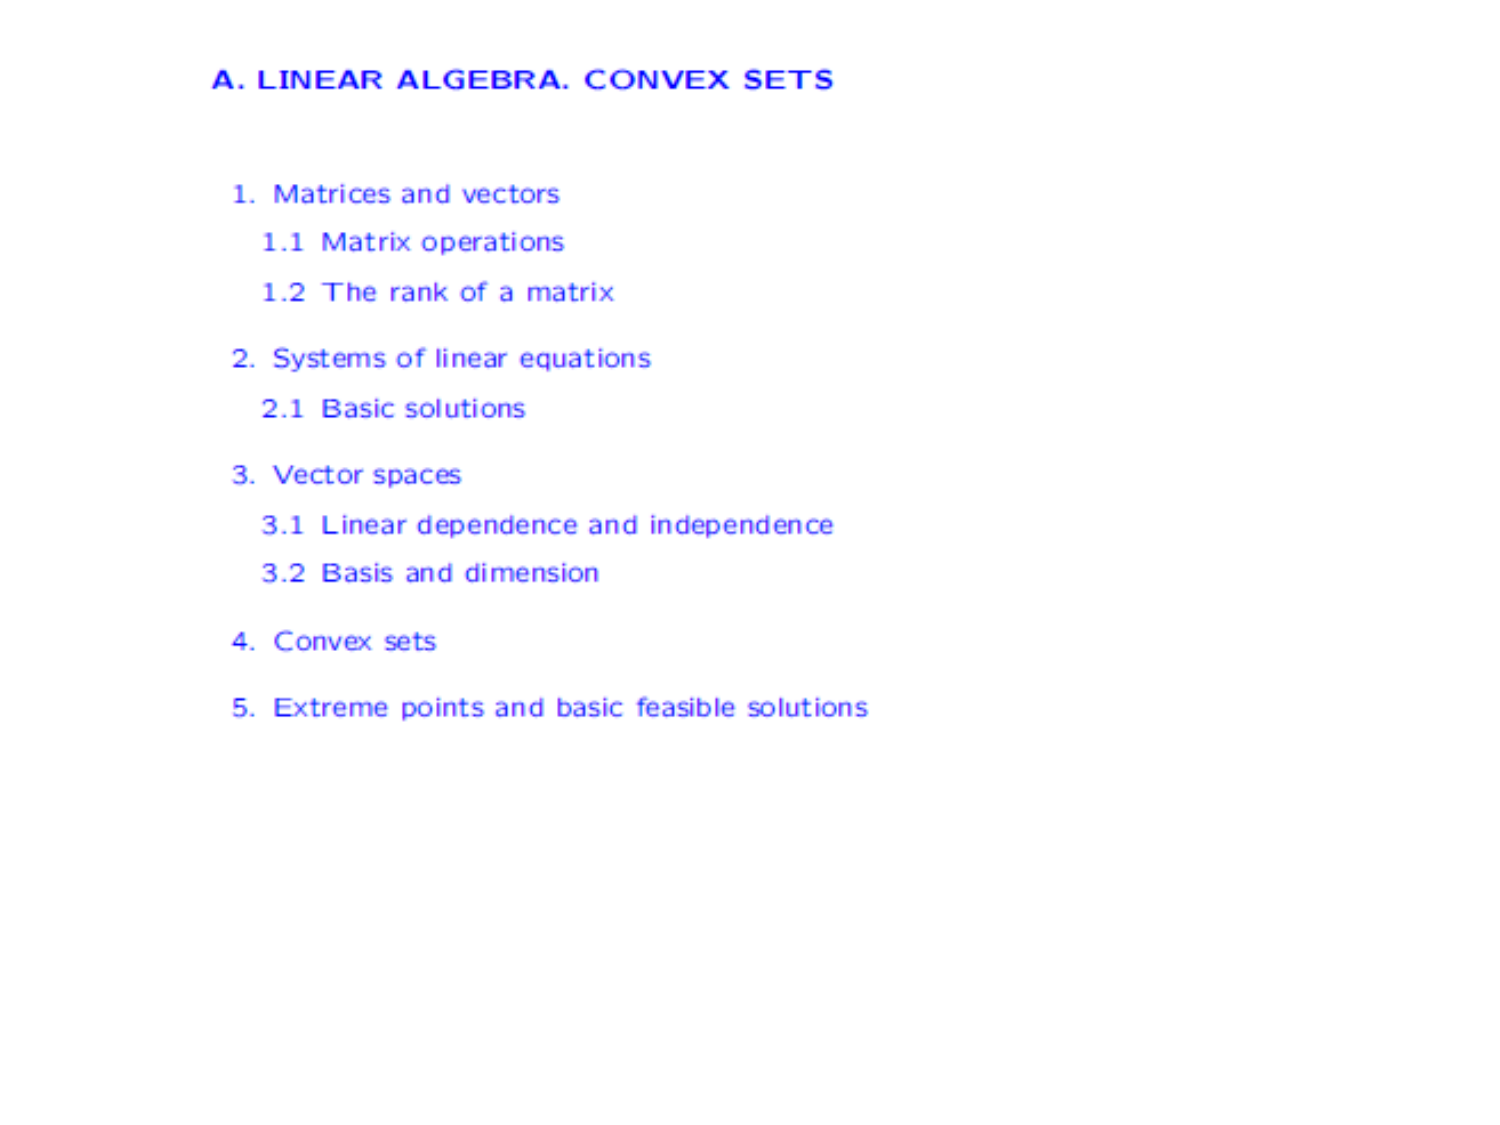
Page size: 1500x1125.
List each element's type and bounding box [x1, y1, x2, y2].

picture [161, 5, 978, 779]
